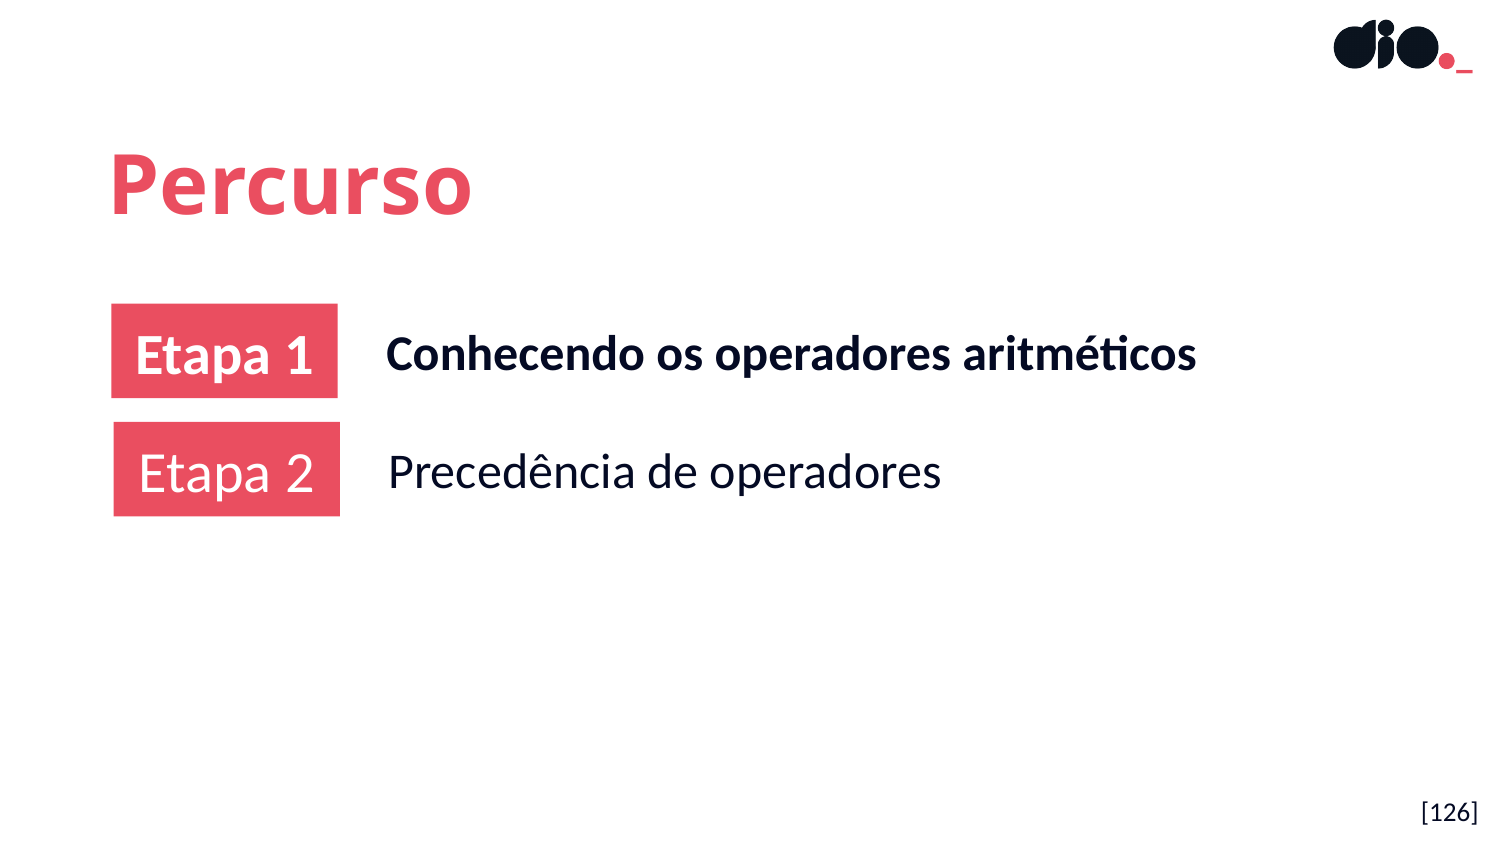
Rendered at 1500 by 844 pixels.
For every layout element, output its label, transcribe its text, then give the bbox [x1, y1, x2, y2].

slide_number [126] [1403, 779, 1494, 844]
text_box Etapa 2 [113, 421, 340, 517]
text_box Etapa 1 [111, 303, 338, 399]
text_box Percurso [92, 104, 1309, 243]
picture [1333, 19, 1473, 74]
text_box Conhecendo os operadores aritméticos [371, 313, 1384, 389]
text_box Precedência de operadores [373, 431, 1387, 507]
